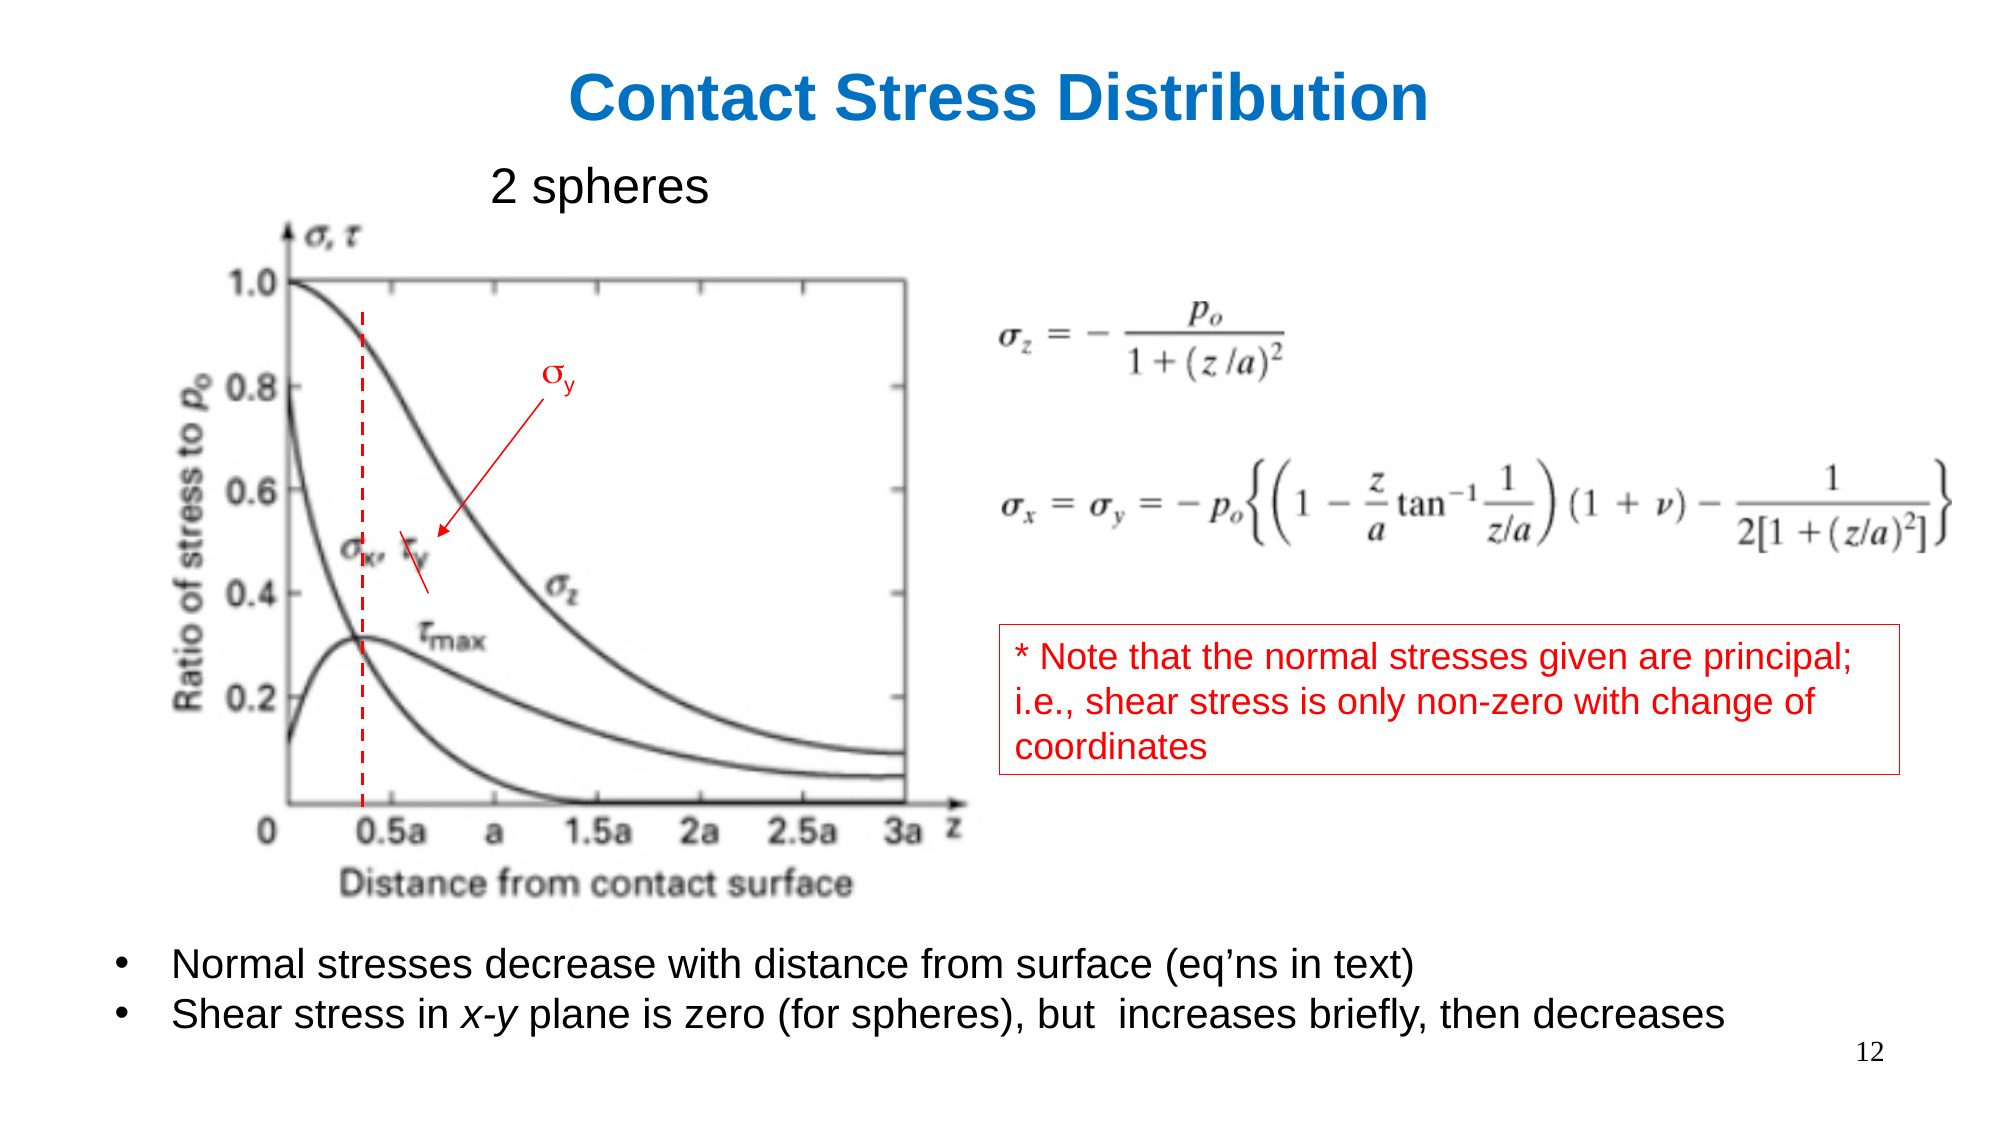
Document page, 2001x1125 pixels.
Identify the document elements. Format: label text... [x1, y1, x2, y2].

text_box Contact Stress Distribution [324, 37, 1675, 150]
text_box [399, 530, 429, 594]
picture [162, 203, 1289, 913]
text_box * Note that the normal stresses given are principal; i.e., shear stress is only non-zero with change of coordinates [999, 624, 1900, 775]
picture [992, 446, 1952, 559]
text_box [437, 398, 544, 538]
slide_number 12 [1433, 1024, 1901, 1103]
text_box 2 spheres [474, 145, 725, 202]
